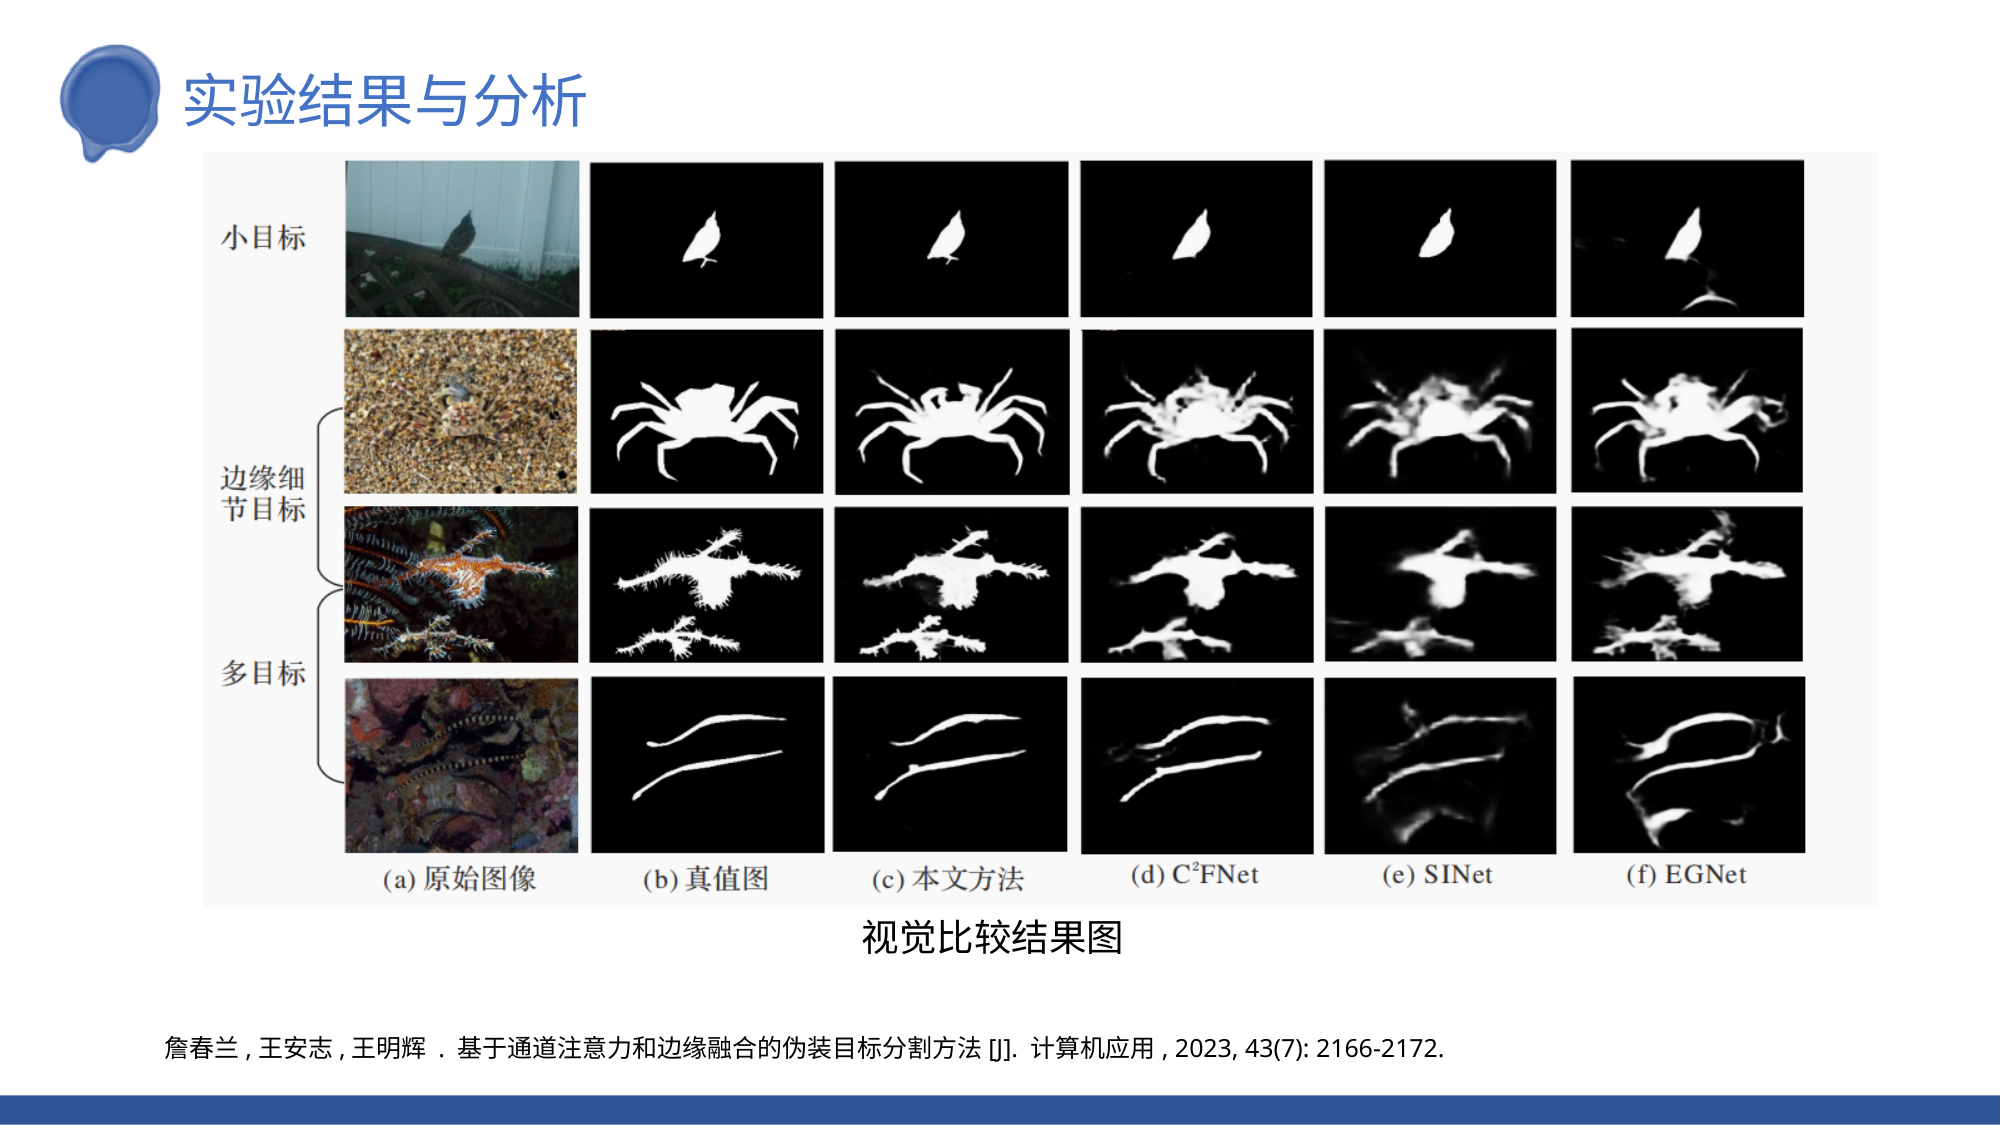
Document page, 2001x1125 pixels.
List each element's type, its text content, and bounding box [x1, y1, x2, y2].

list 实验结果与分析 [166, 64, 1890, 148]
picture [203, 152, 1878, 907]
text_box 詹春兰,王安志,王明辉 . 基于通道注意力和边缘融合的伪装目标分割方法[J]. 计算机应用, 2023, 43(7): 2166-2172. [138, 1025, 1899, 1071]
text_box 视觉比较结果图 [847, 907, 1153, 967]
